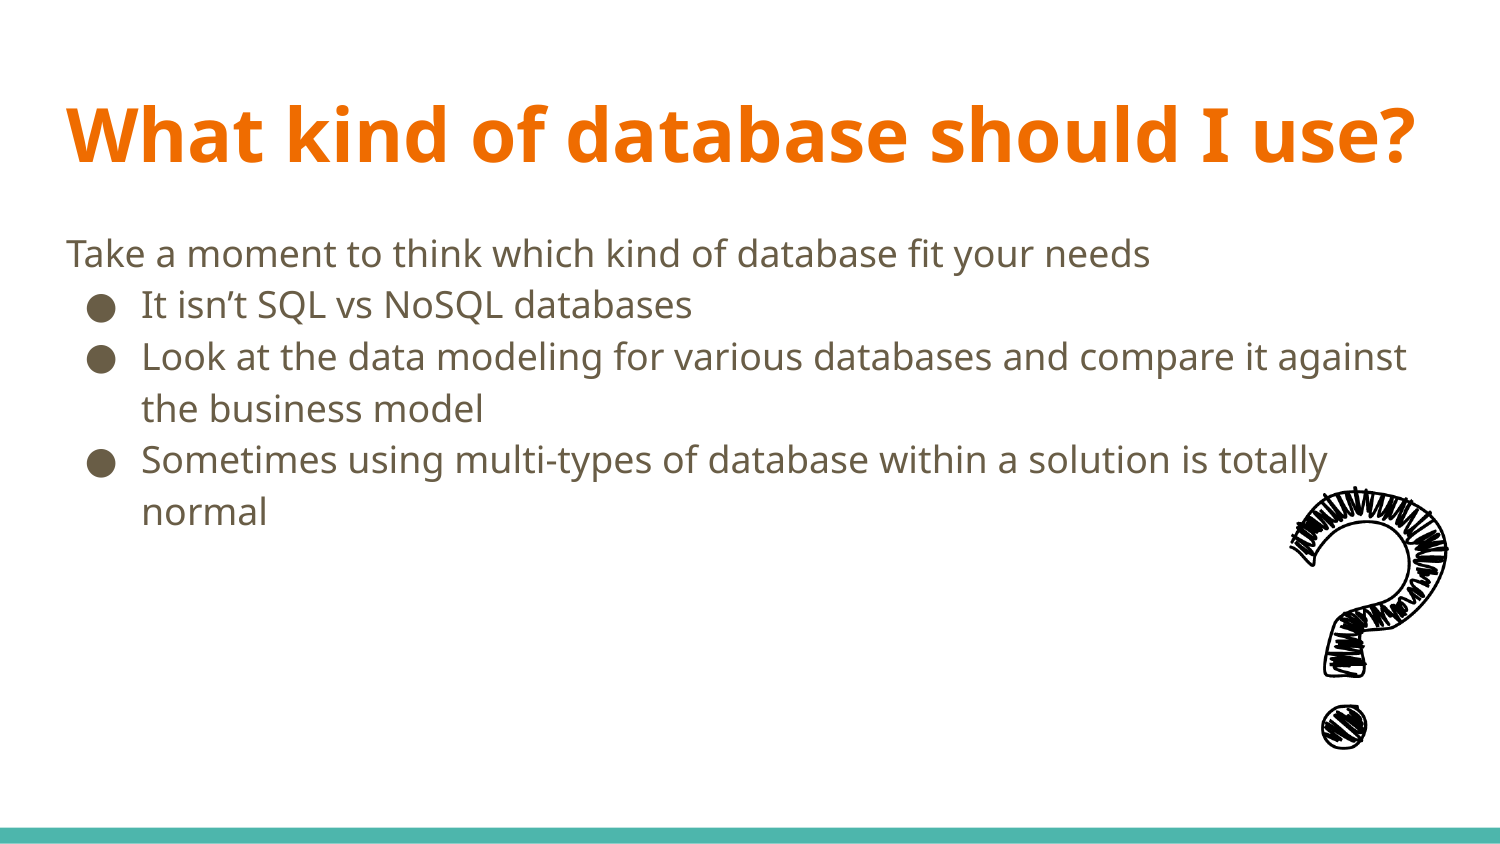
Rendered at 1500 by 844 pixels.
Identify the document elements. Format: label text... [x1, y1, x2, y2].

title What kind of database should I use? [51, 72, 1449, 189]
list Take a moment to think which kind of database fit your needs It isn’t SQL vs NoSQL databases Look at the data modeling for various databases and compare it against the business model Sometimes using multi-types of database within a solution is totally normal [51, 207, 1449, 750]
picture [1288, 484, 1450, 750]
